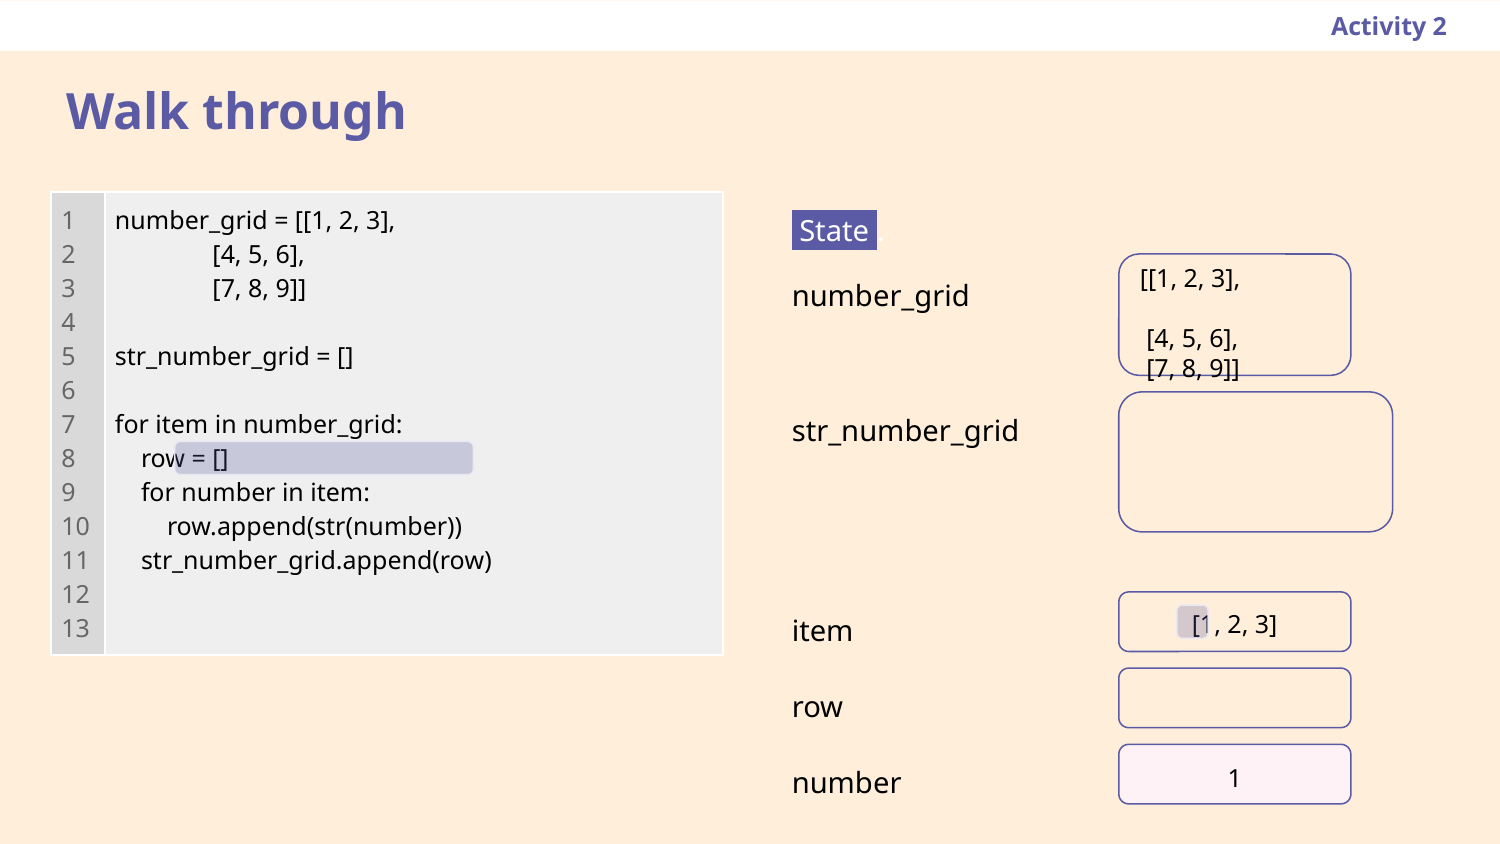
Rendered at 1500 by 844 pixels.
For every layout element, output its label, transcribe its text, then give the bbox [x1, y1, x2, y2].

text_box State . [776, 191, 1126, 252]
text_box 1 [1118, 744, 1351, 804]
text_box [1118, 668, 1351, 728]
text_box [1118, 391, 1393, 532]
subtitle Activity 2 [862, 0, 1448, 52]
text_box item [776, 592, 1099, 652]
list [776, 191, 1449, 793]
table_header number_grid = [[1, 2, 3], [4, 5, 6], [7, 8, 9]] str_number_grid = [] for item in number_grid: row = [] for number in item: row.append(str(number)) str_number_grid.append(row) [106, 193, 722, 654]
table_header 1 2 3 4 5 6 7 8 9 10 11 12 13 [52, 193, 104, 654]
title Walk through [51, 52, 1449, 167]
text_box number_grid [776, 257, 1099, 317]
text_box number [776, 744, 978, 804]
text_box [[1, 2, 3], [4, 5, 6], [7, 8, 9]] [1118, 253, 1351, 376]
text_box row [776, 668, 1099, 728]
text_box [174, 441, 474, 475]
text_box [1, 2, 3] [1118, 591, 1351, 652]
text_box [1176, 605, 1209, 639]
text_box str_number_grid [776, 391, 1099, 452]
